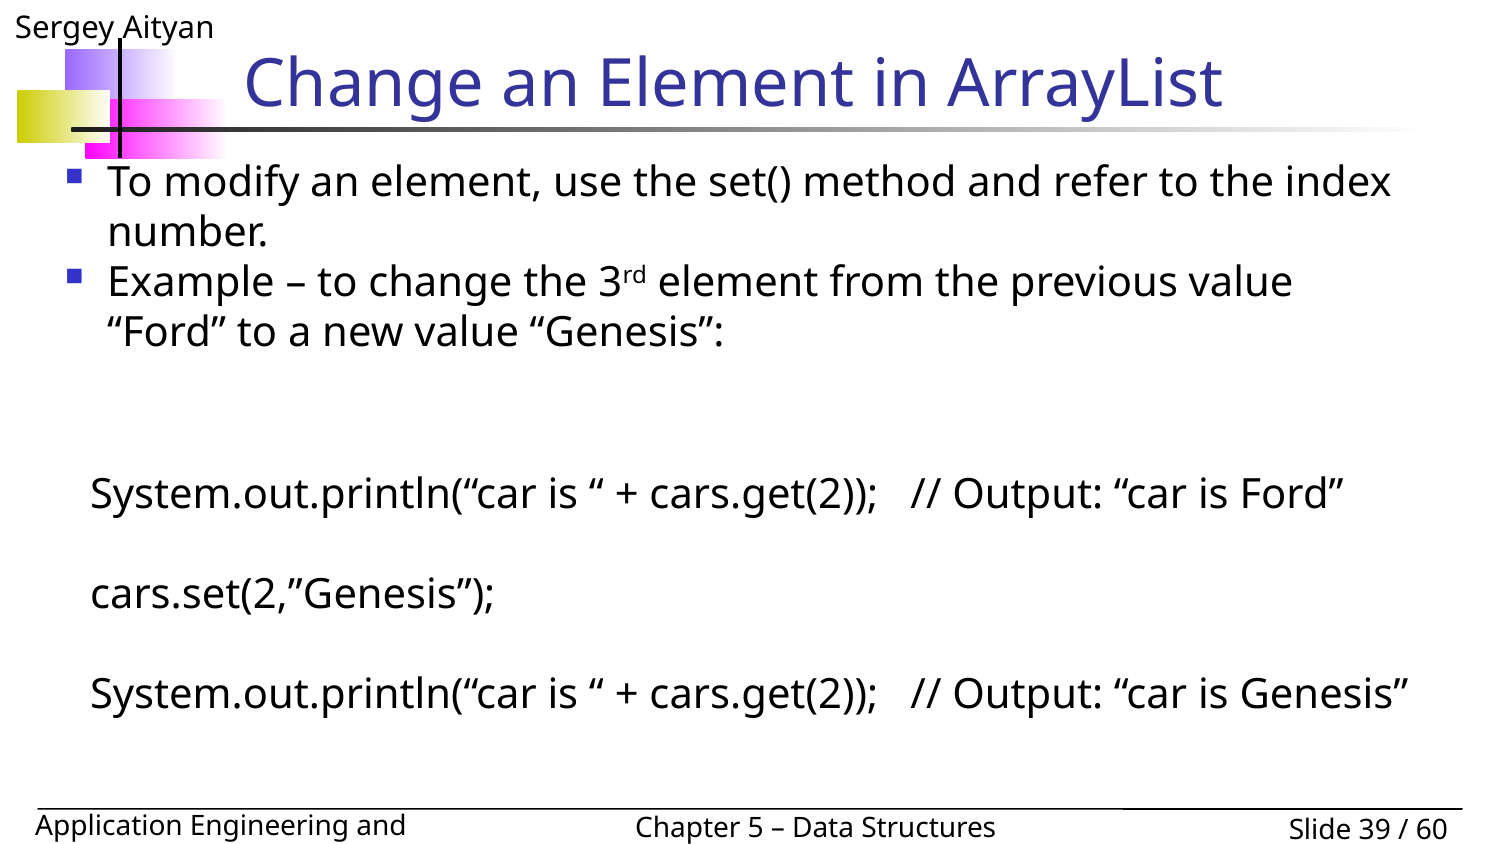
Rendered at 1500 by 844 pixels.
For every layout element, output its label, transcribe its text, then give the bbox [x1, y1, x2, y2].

list System.out.println(“car is “ + cars.get(2)); // Output: “car is Ford” cars.set(2,”Genesis”); System.out.println(“car is “ + cars.get(2)); // Output: “car is Genesis” [75, 459, 1450, 647]
title Change an Element in ArrayList [228, 46, 1332, 128]
list To modify an element, use the set() method and refer to the index number. Example – to change the 3rd element from the previous value “Ford” to a new value “Genesis”: [50, 146, 1425, 318]
